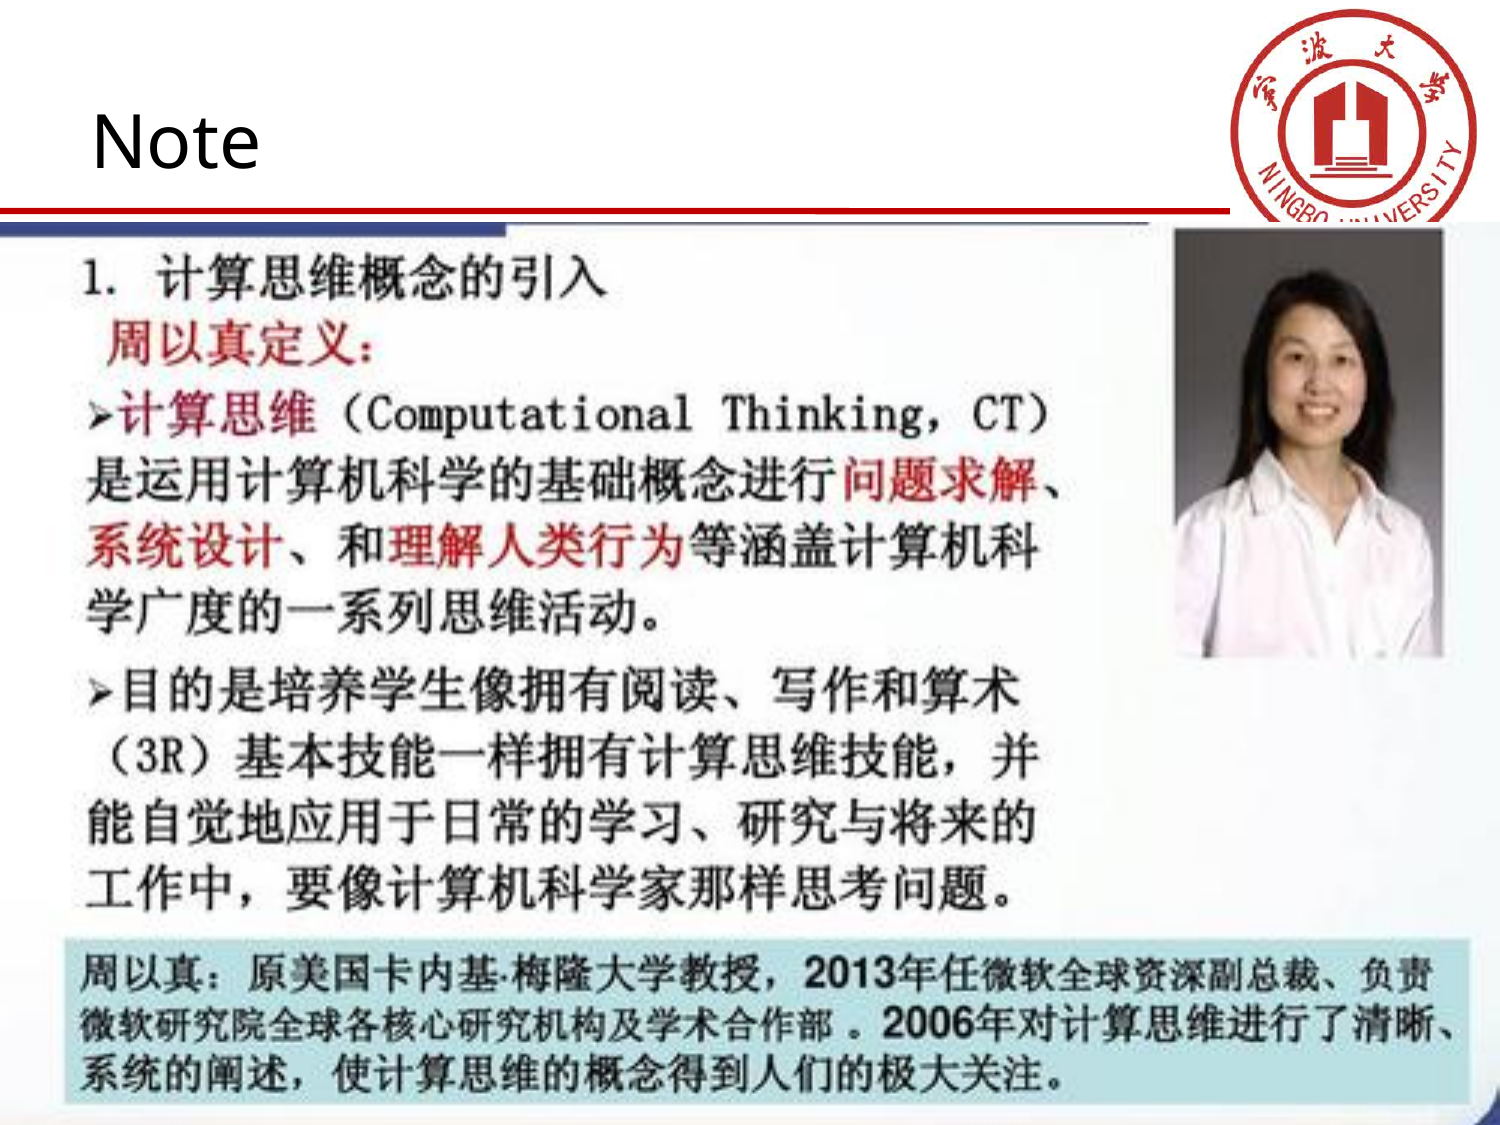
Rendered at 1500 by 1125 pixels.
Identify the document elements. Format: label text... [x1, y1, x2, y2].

title Note [75, 45, 1425, 220]
picture [0, 8, 1500, 1125]
